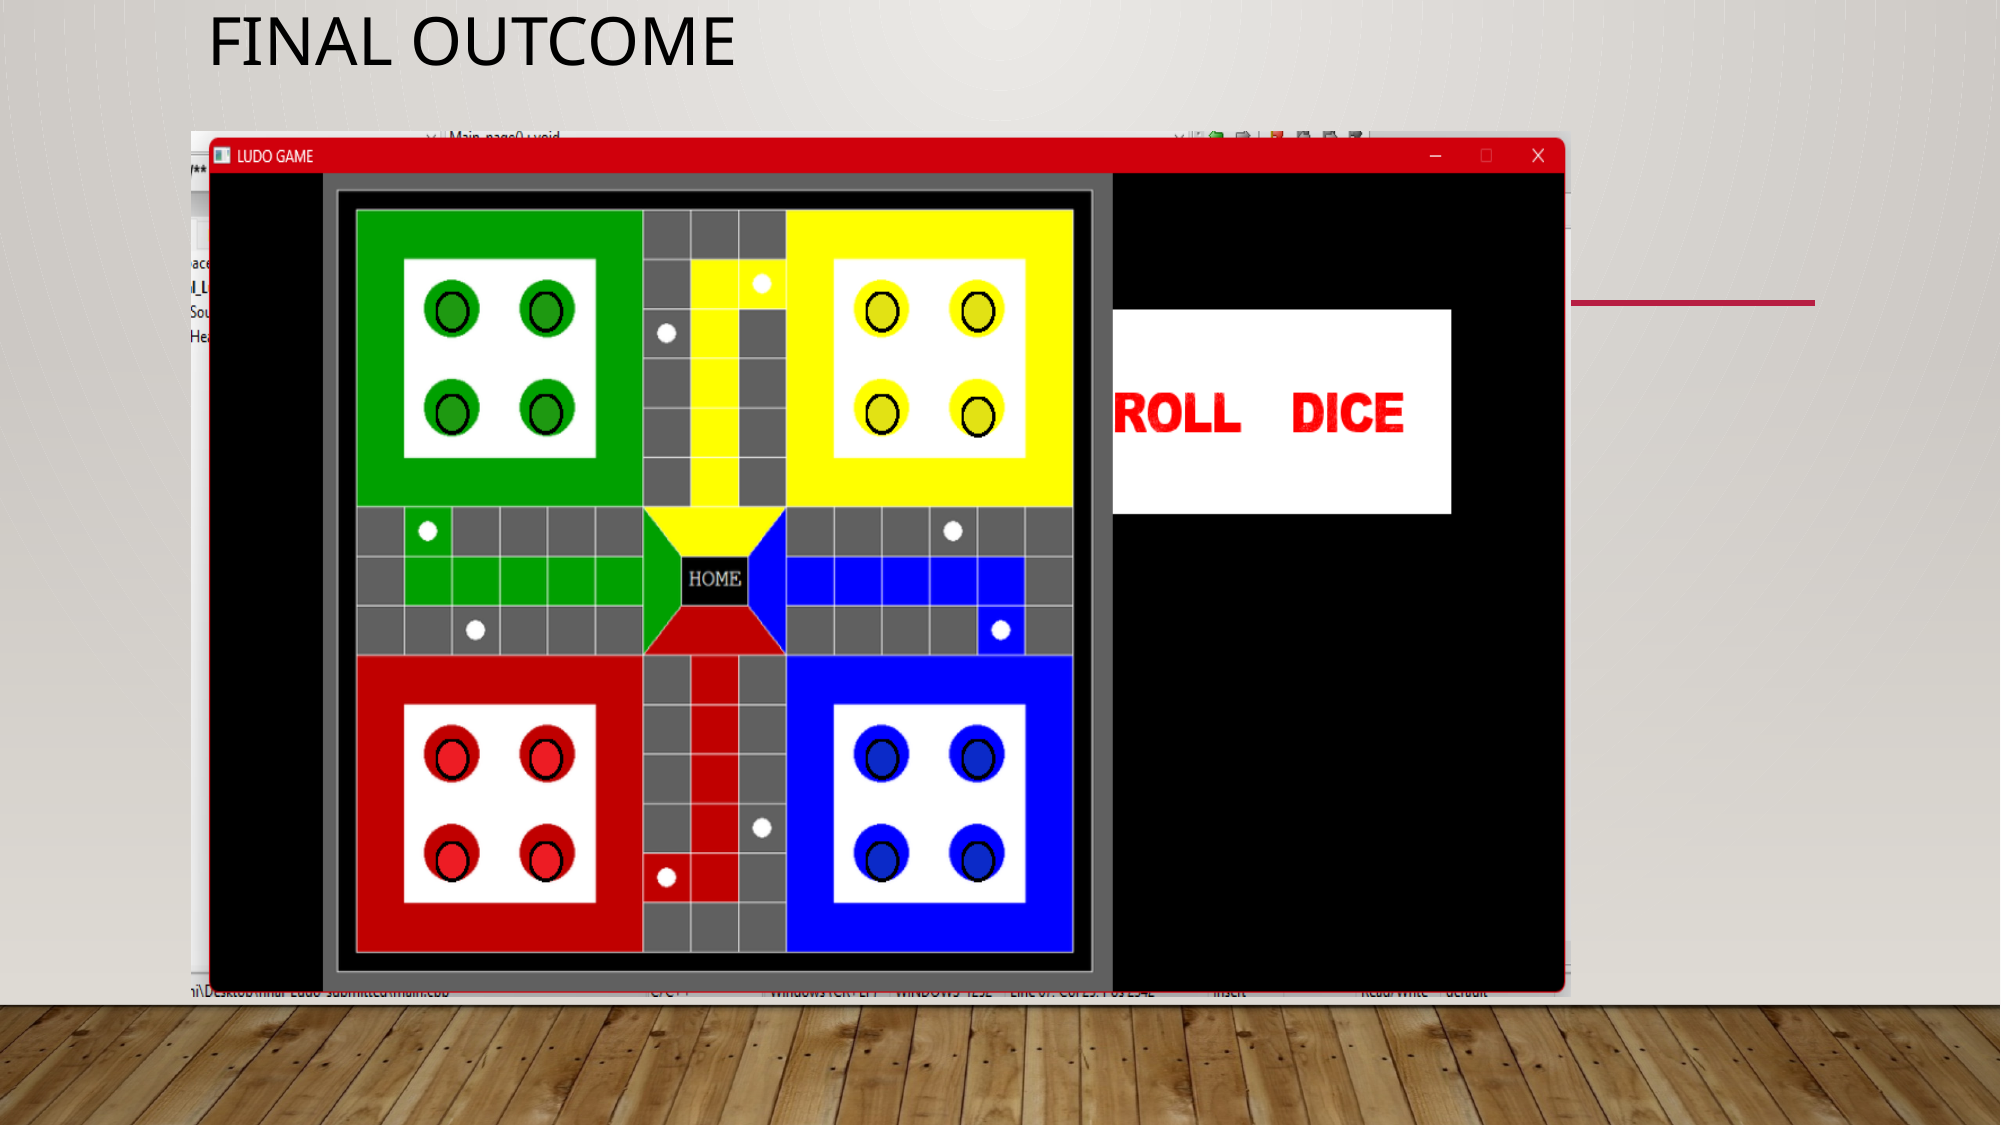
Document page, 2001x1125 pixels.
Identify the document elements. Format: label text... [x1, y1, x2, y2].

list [191, 131, 1571, 998]
picture [0, 1005, 2000, 1125]
title Final outcome [191, 0, 1768, 95]
